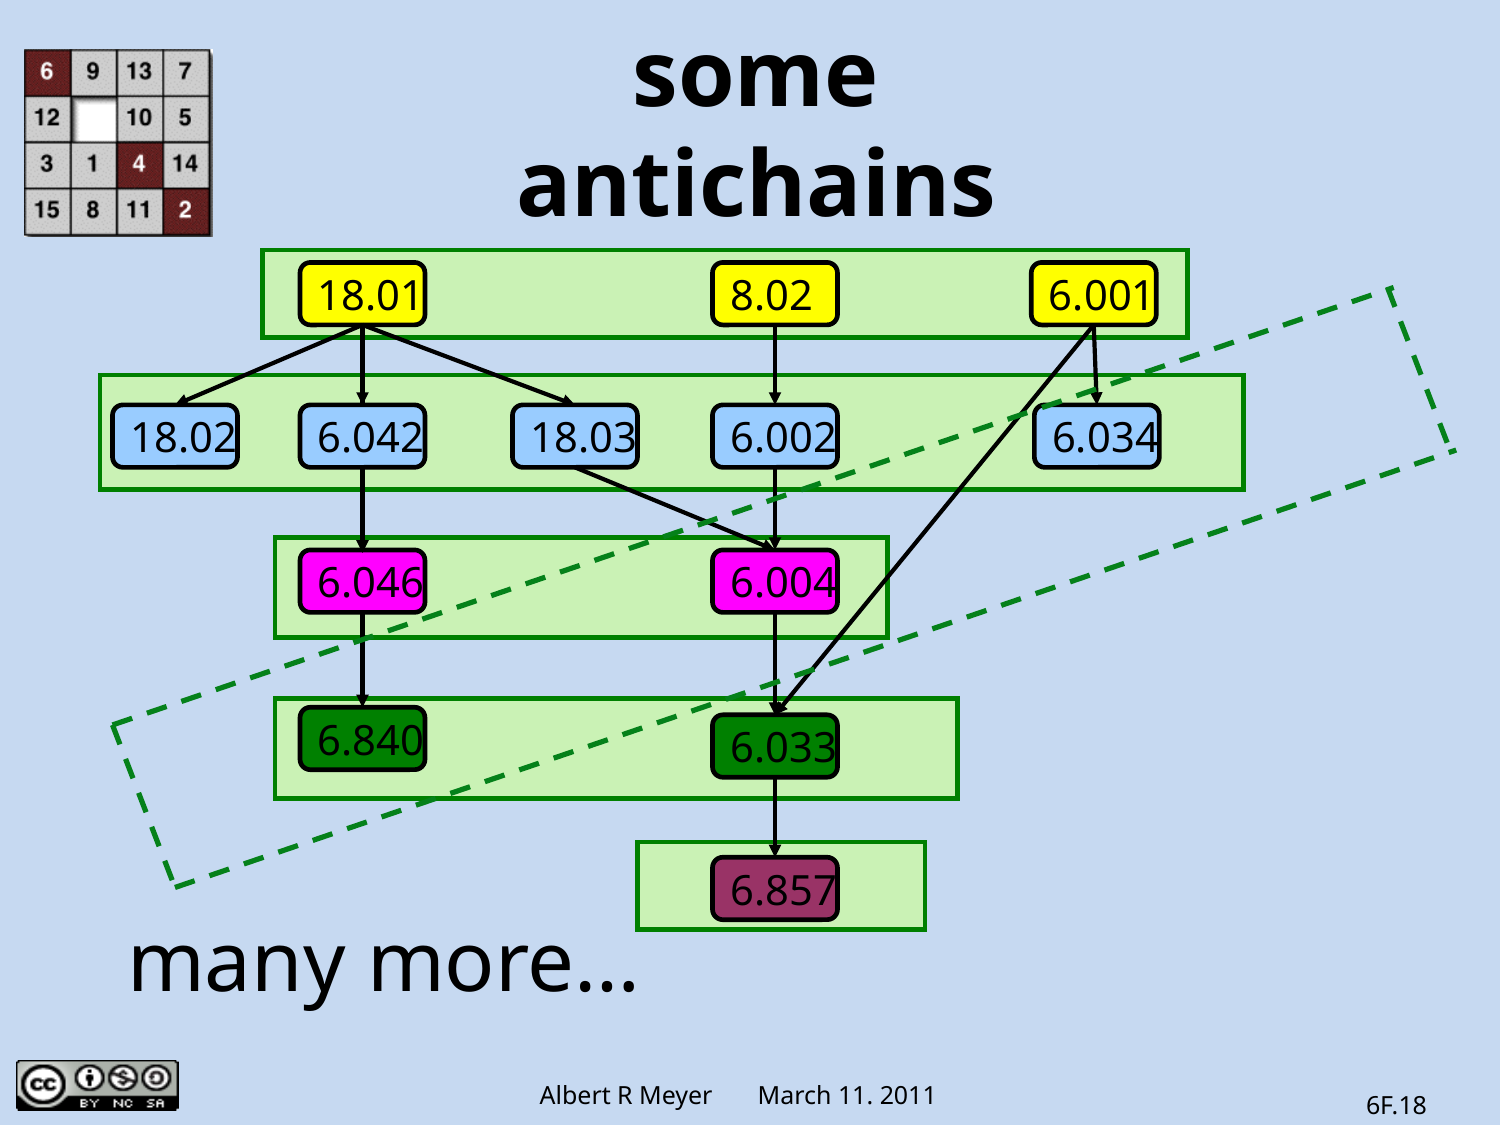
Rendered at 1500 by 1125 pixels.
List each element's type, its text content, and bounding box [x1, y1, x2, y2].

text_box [99, 249, 1244, 930]
picture [16, 1060, 179, 1111]
title some antichains [375, 50, 1138, 200]
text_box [112, 287, 1457, 888]
slide_number 6F.18 [1351, 1082, 1500, 1125]
text_box many more… [37, 900, 780, 1016]
picture [24, 49, 213, 237]
